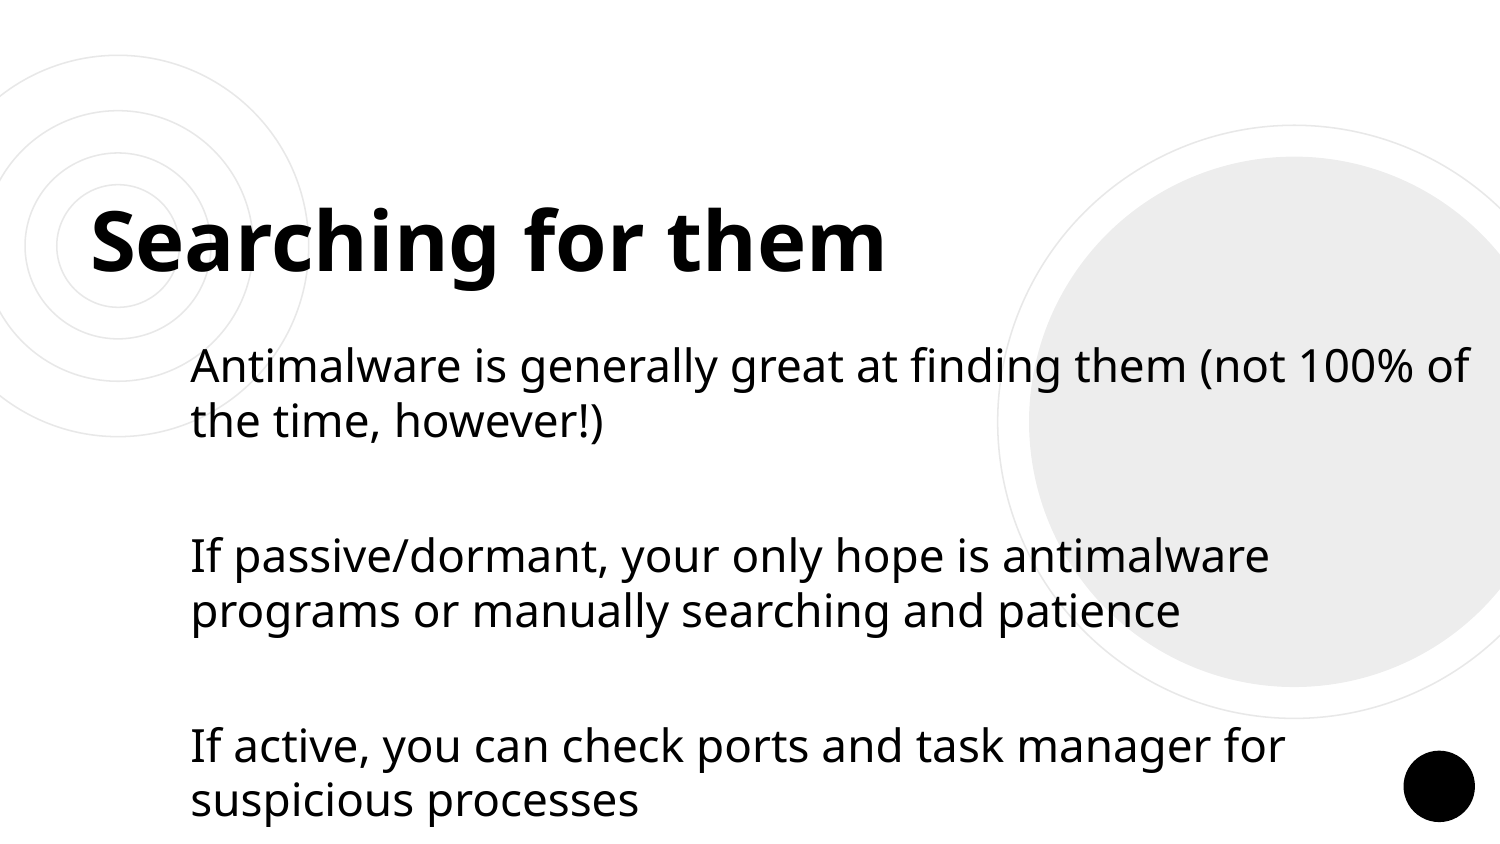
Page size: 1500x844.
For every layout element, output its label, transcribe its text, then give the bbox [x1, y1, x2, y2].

list Antimalware is generally great at finding them (not 100% of the time, however!) If passive/dormant, your only hope is antimalware programs or manually searching and patience If active, you can check ports and task manager for suspicious processes [175, 321, 1491, 751]
title Searching for them [75, 191, 932, 304]
